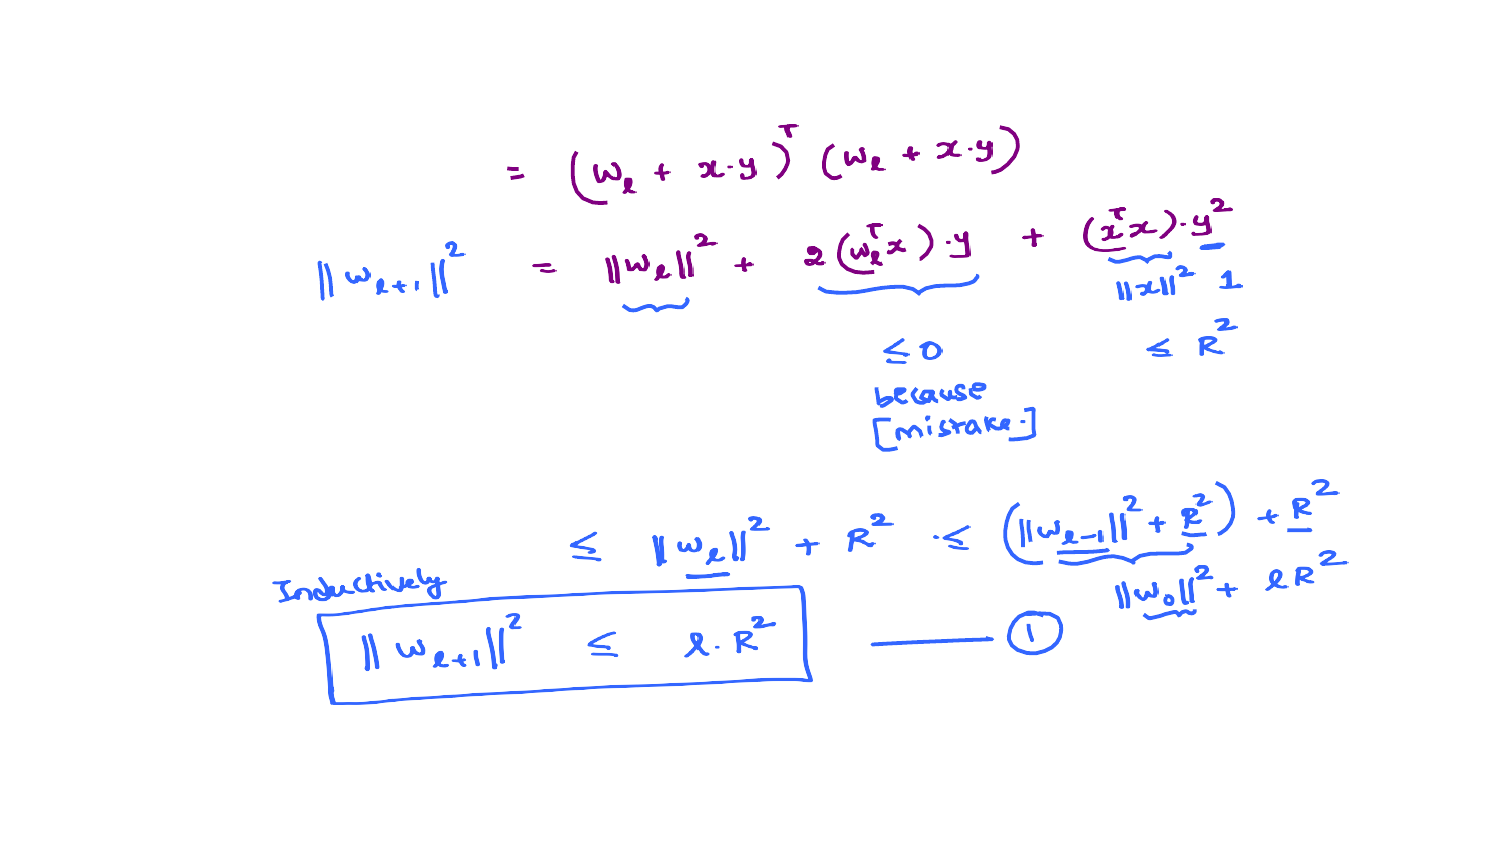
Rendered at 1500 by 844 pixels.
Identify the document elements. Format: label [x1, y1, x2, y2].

text_box [272, 123, 1349, 705]
